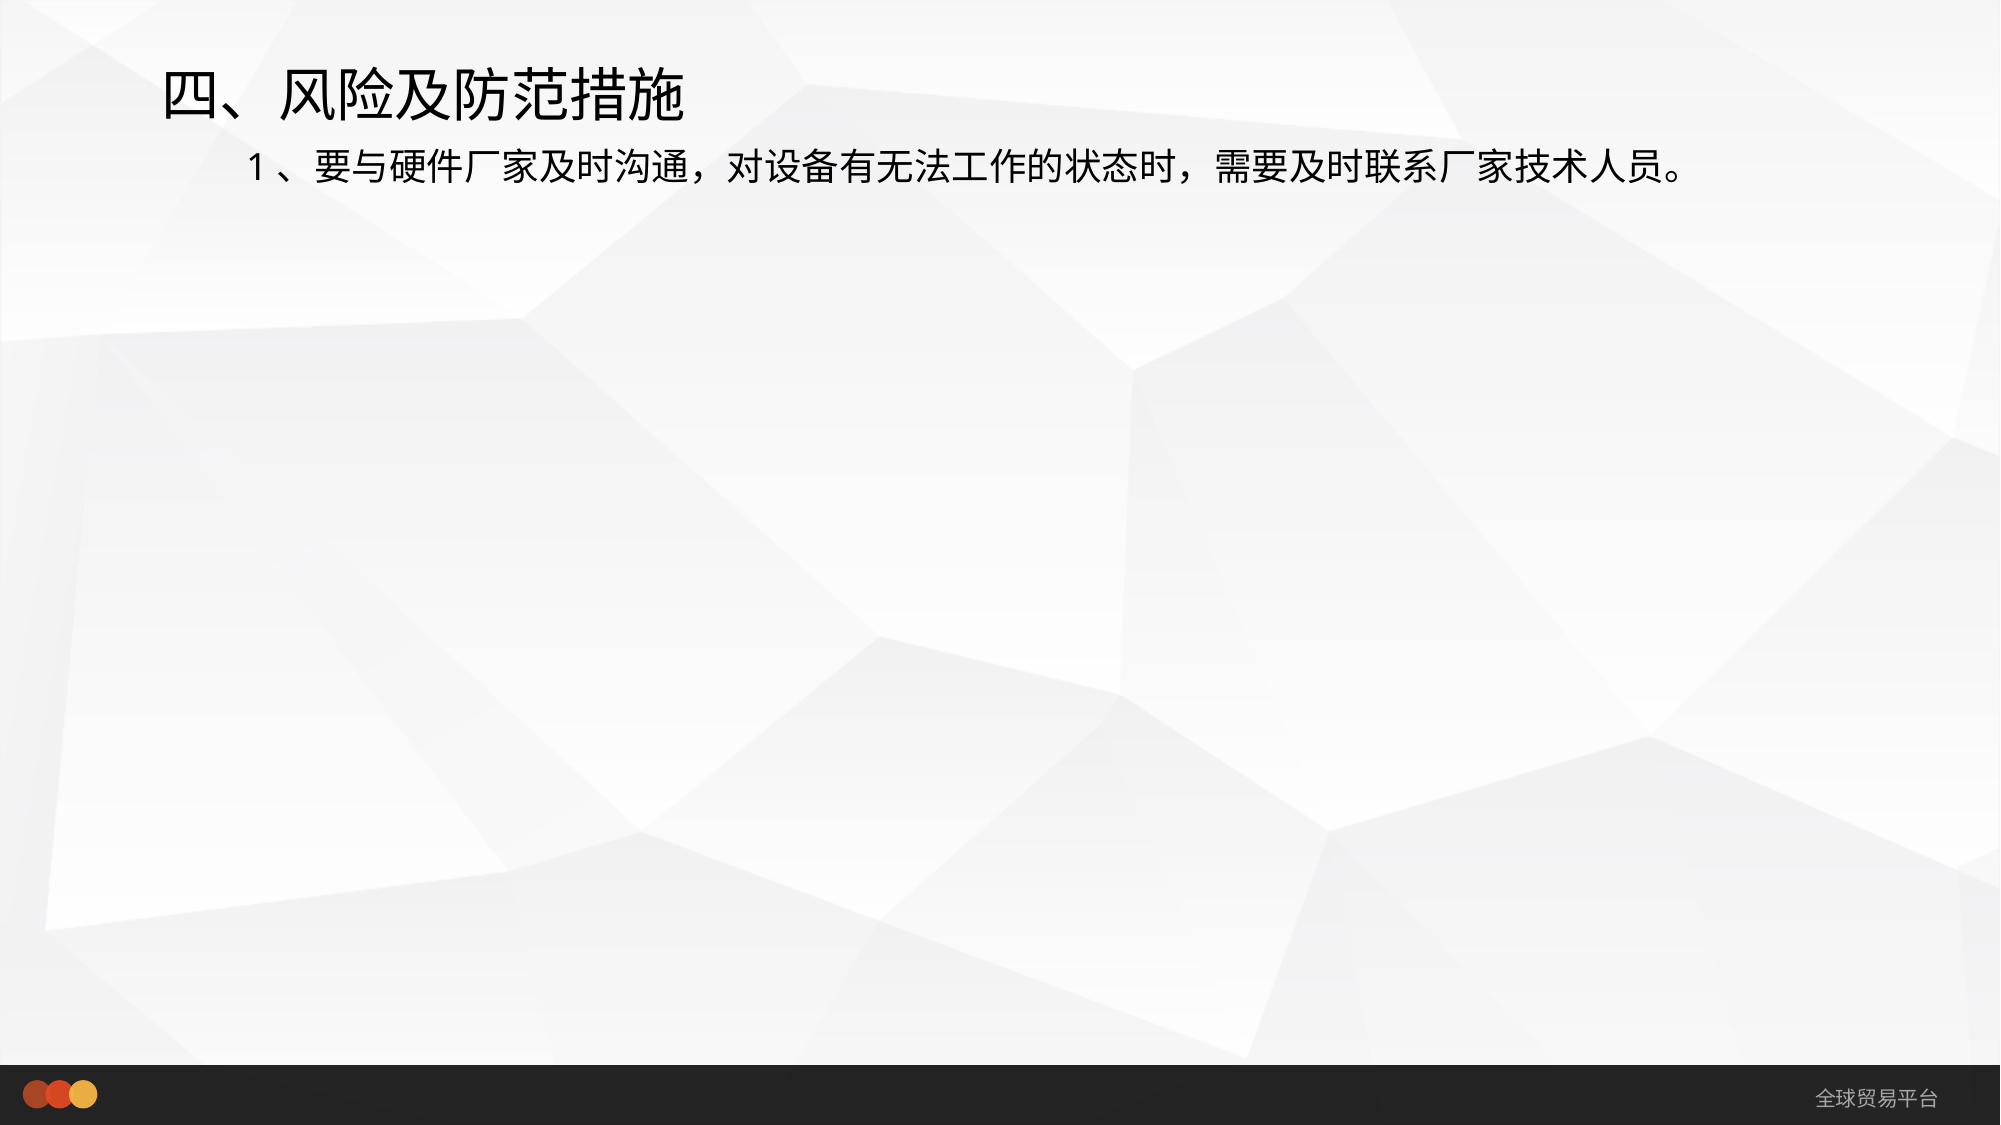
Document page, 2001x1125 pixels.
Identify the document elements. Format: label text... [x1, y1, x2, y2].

title 四、风险及防范措施 [146, 22, 1647, 136]
picture [0, 0, 2001, 1125]
text_box 1、要与硬件厂家及时沟通，对设备有无法工作的状态时，需要及时联系厂家技术人员。 [231, 135, 1717, 196]
